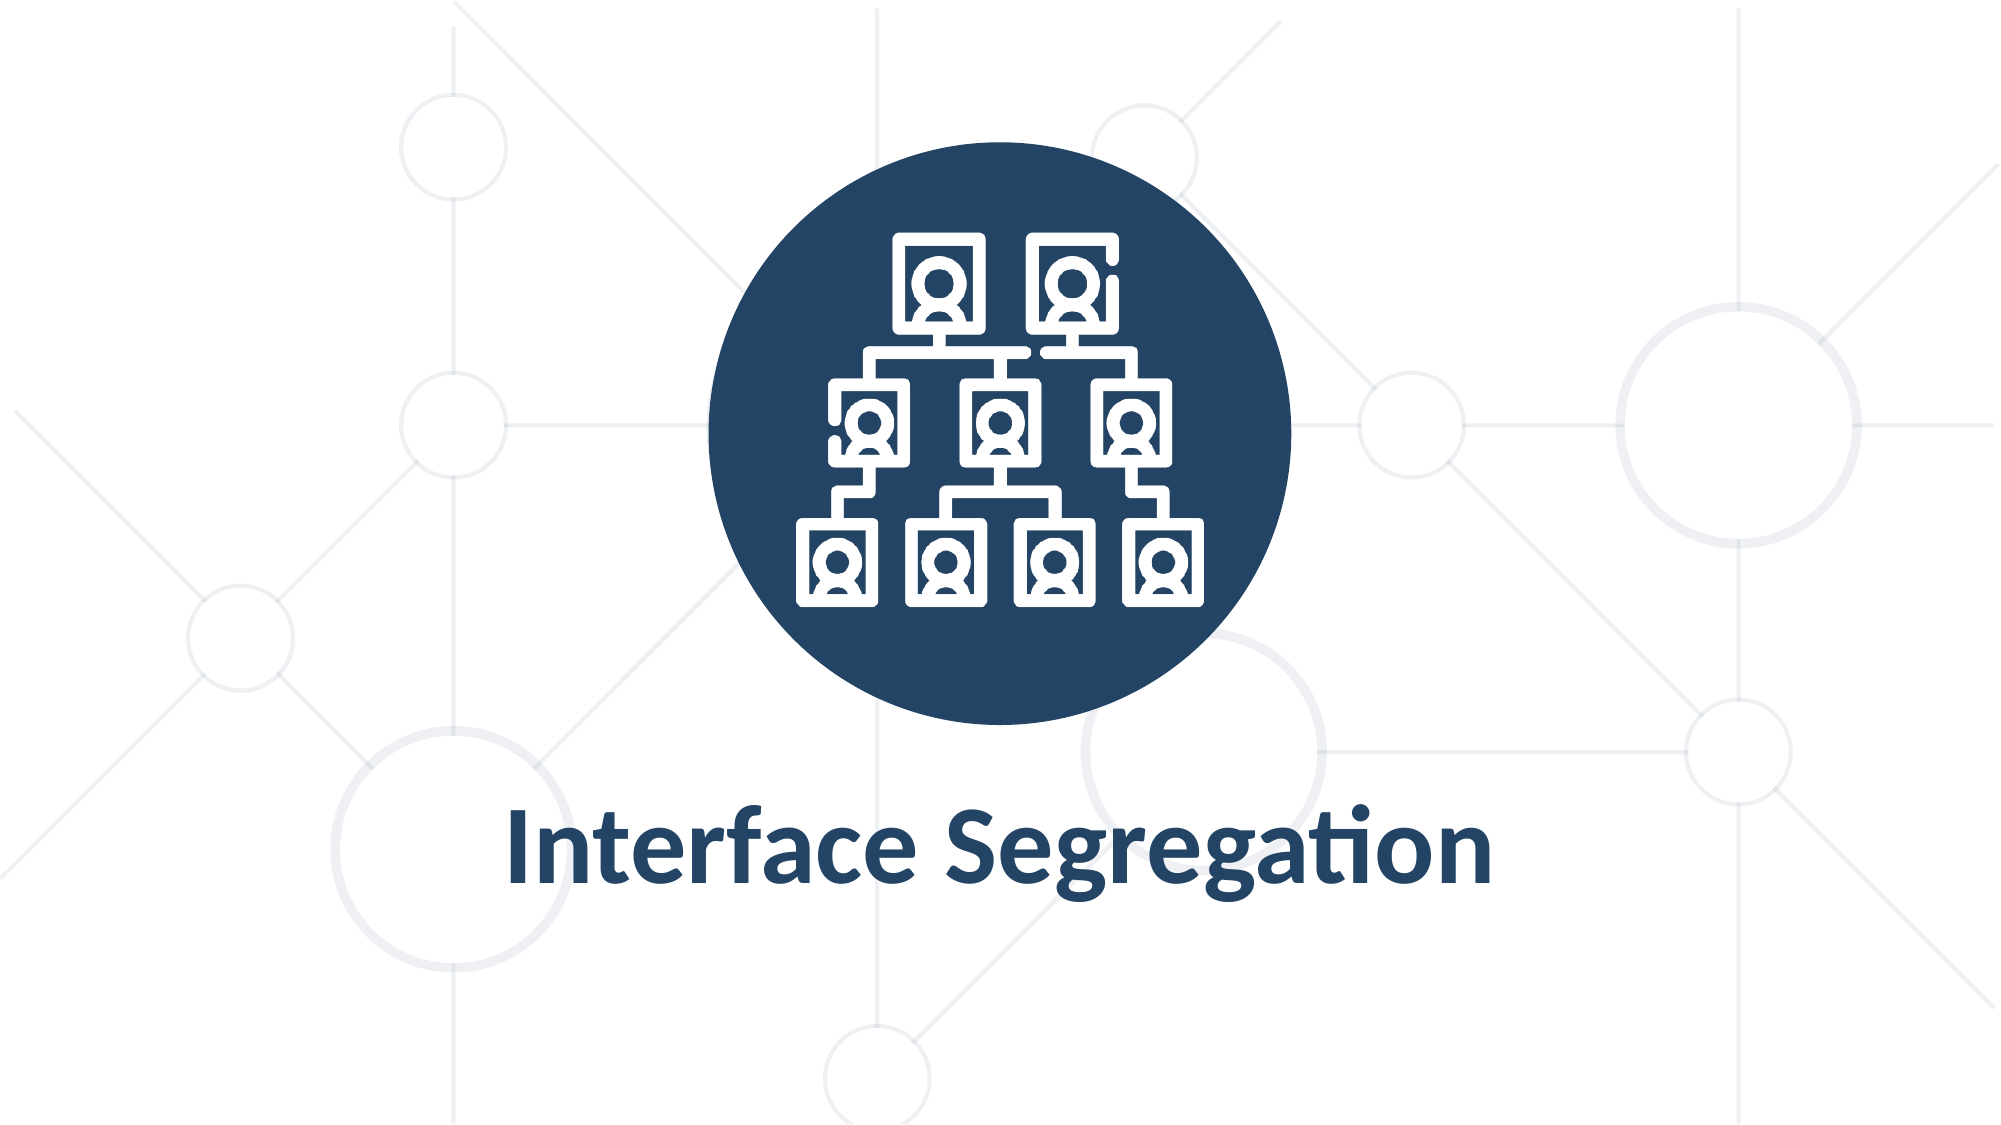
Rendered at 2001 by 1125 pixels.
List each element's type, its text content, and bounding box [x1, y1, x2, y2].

list Interface Segregation [100, 771, 1900, 898]
picture [796, 216, 1204, 624]
